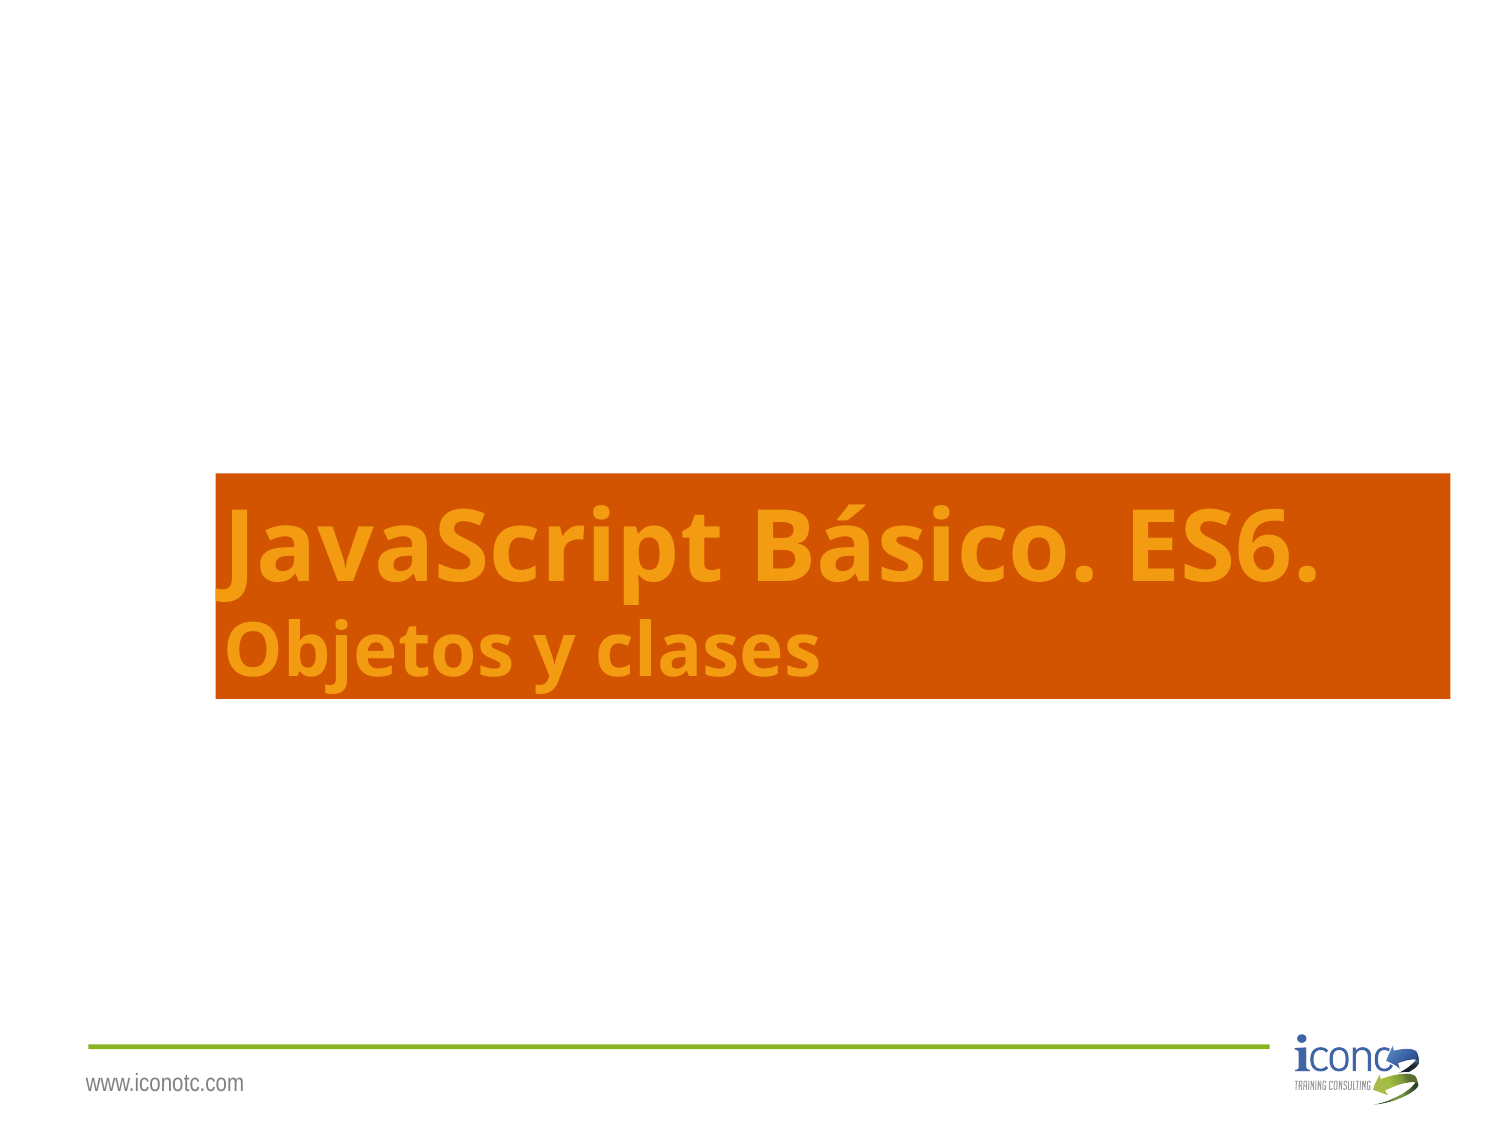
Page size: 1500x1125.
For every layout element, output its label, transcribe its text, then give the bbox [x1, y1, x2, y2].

picture [1293, 1033, 1420, 1106]
title JavaScript Básico. ES6. Objetos y clases [215, 473, 1451, 699]
